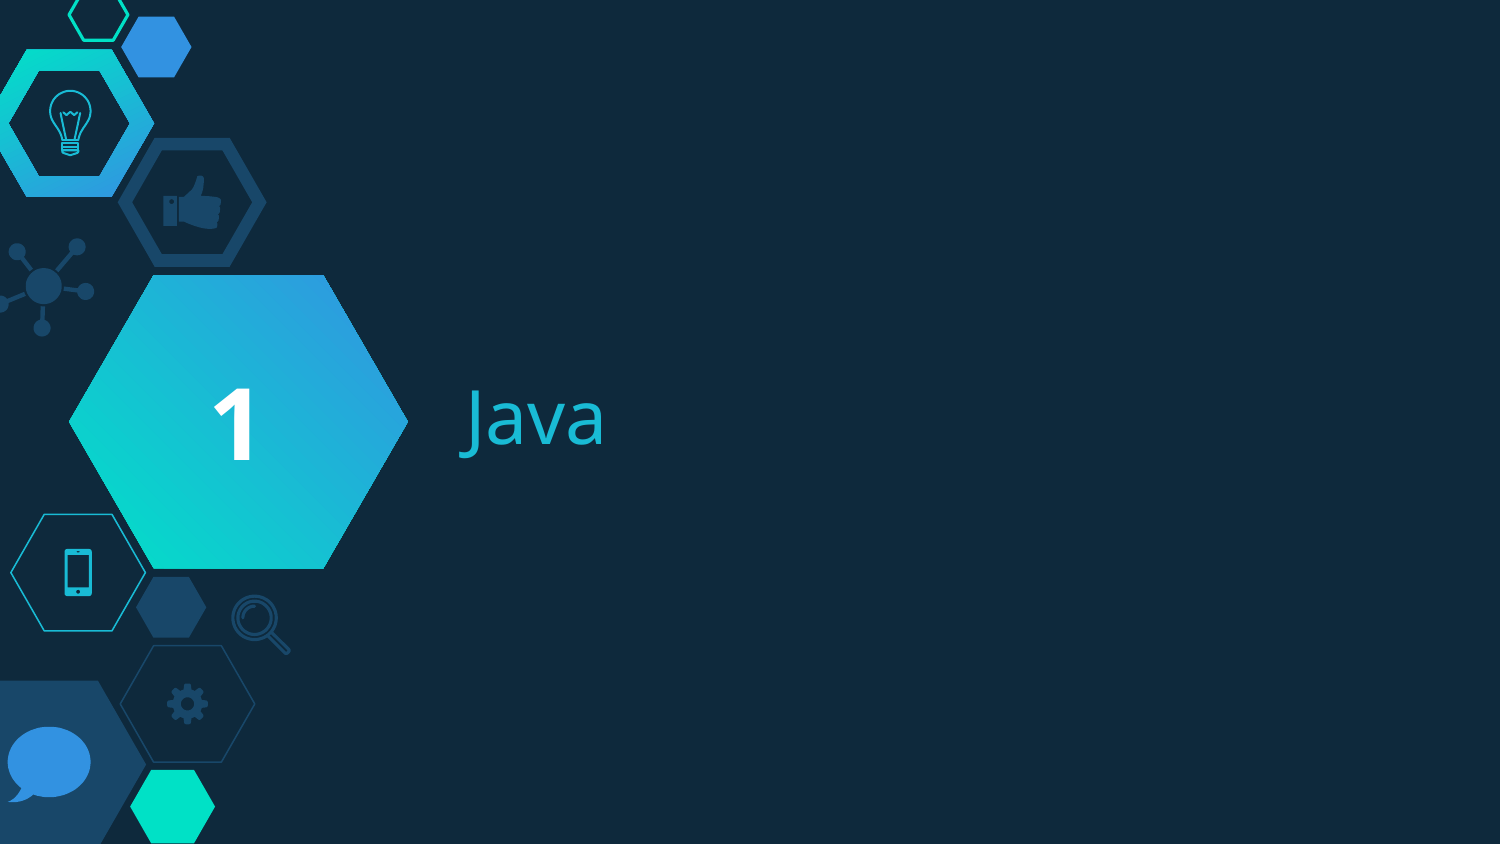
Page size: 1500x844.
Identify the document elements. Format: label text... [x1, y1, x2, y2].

title Java [450, 284, 1375, 475]
text_box 1 [67, 274, 407, 566]
